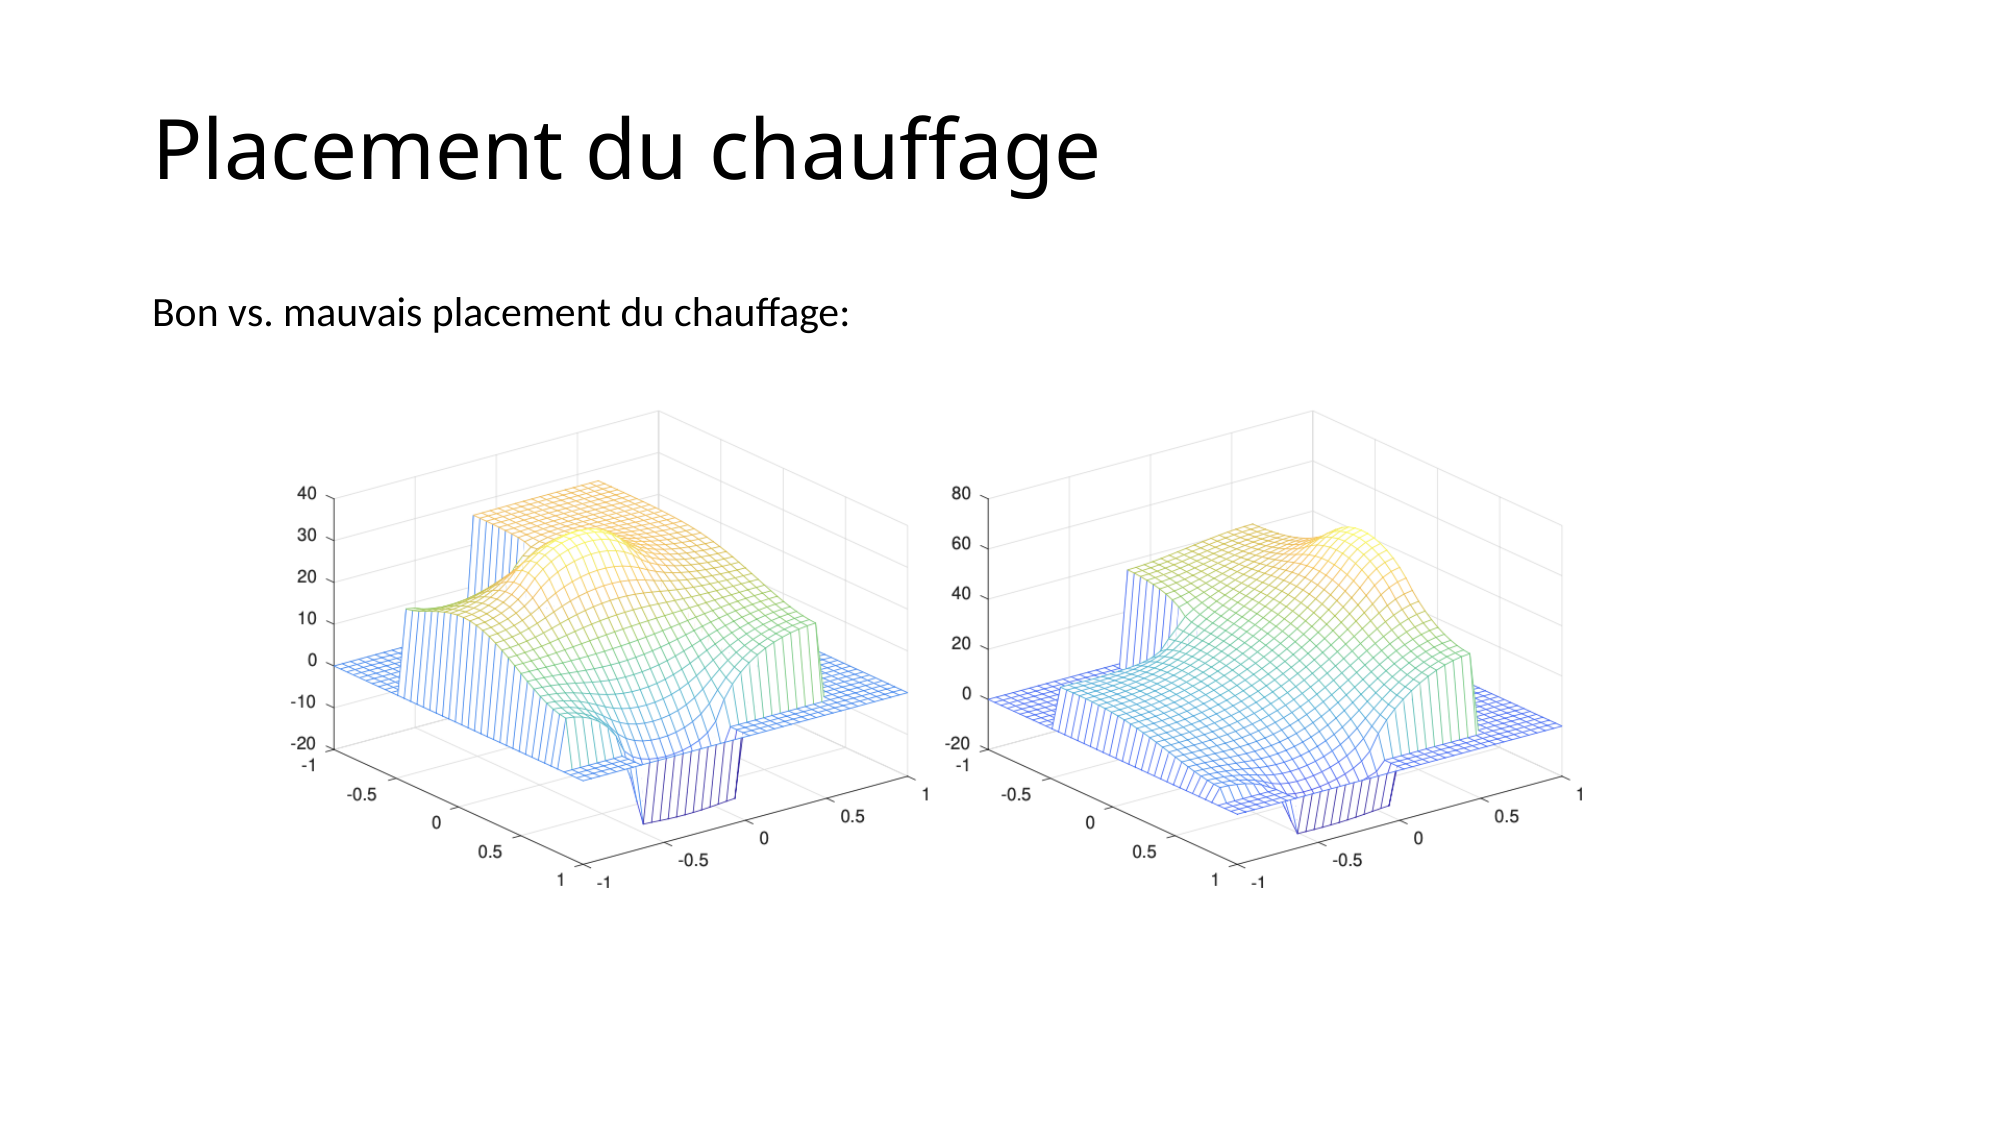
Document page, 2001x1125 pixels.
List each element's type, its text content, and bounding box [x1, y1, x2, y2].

text_box Bon vs. mauvais placement du chauffage: [137, 277, 1534, 343]
title Placement du chauffage [137, 59, 1863, 246]
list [267, 396, 1634, 914]
